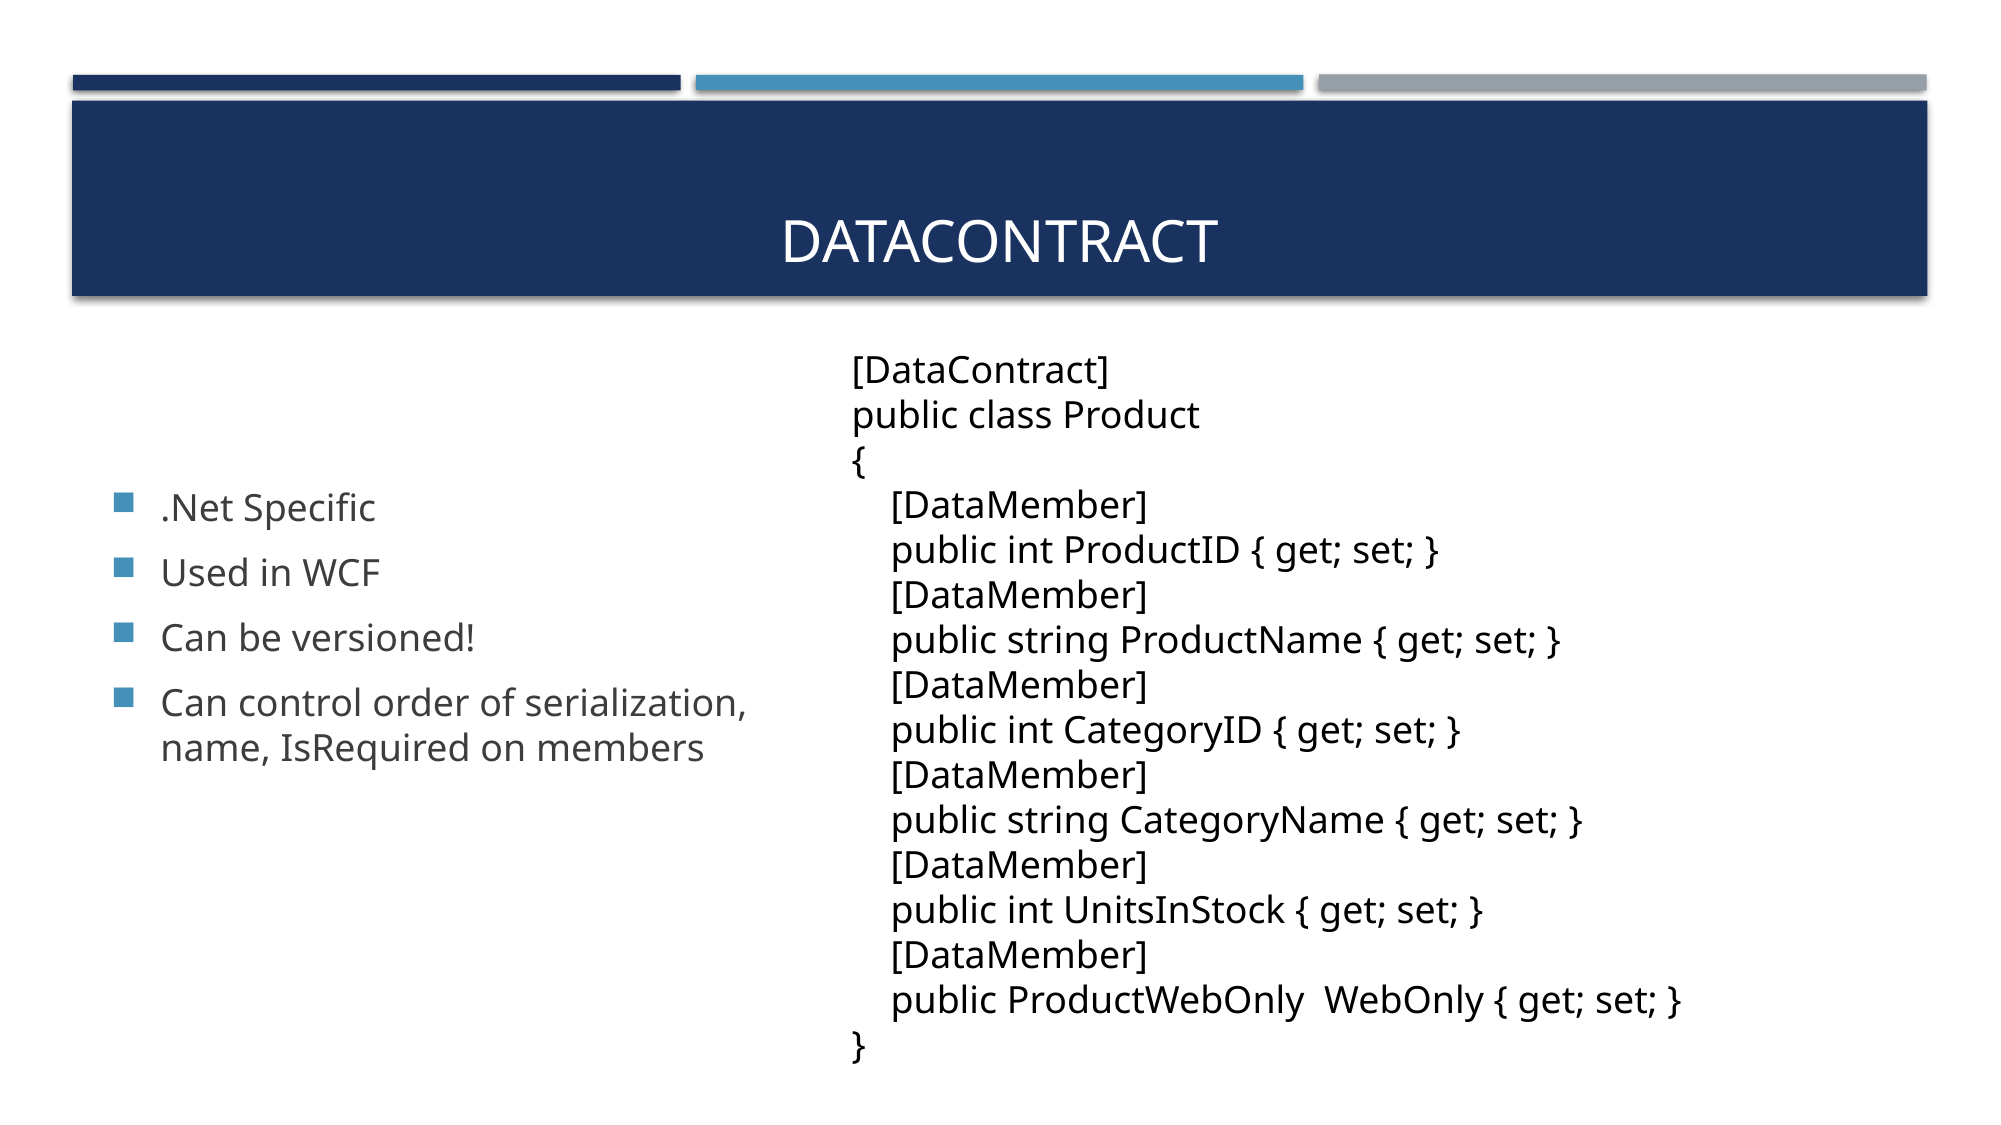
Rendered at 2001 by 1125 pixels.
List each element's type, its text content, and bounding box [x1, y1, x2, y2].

list .Net Specific Used in WCF Can be versioned! Can control order of serialization, name, IsRequired on members [95, 357, 809, 962]
text_box [DataContract] public class Product { [DataMember] public int ProductID { get; set; } [DataMember] public string ProductName { get; set; } [DataMember] public int CategoryID { get; set; } [DataMember] public string CategoryName { get; set; } [DataMember] public int UnitsInStock { get; set; } [DataMember] public ProductWebOnly WebOnly { get; set; } } [836, 339, 1855, 1074]
title DataContract [95, 115, 1905, 282]
